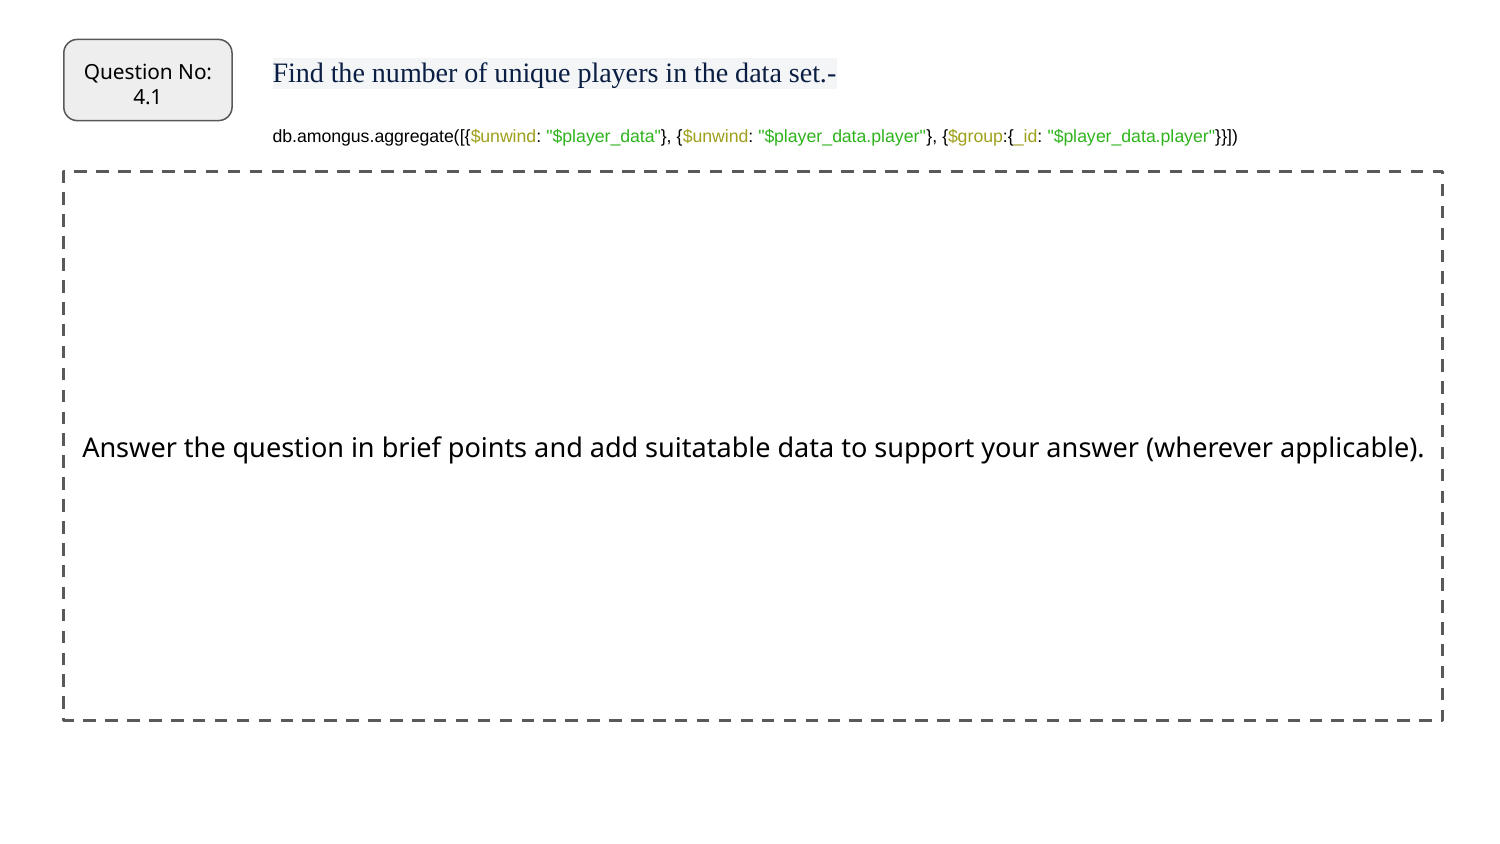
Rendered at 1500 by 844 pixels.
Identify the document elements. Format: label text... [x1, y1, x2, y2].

text_box Question No: 4.1 [63, 39, 233, 121]
text_box Answer the question in brief points and add suitatable data to support your answer (wherever applicable). [63, 171, 1443, 721]
text_box Find the number of unique players in the data set.- db.amongus.aggregate([{$unwind: "$player_data"}, {$unwind: "$player_data.player"}, {$group:{_id: "$player_data.player"}}]) [257, 39, 1443, 171]
